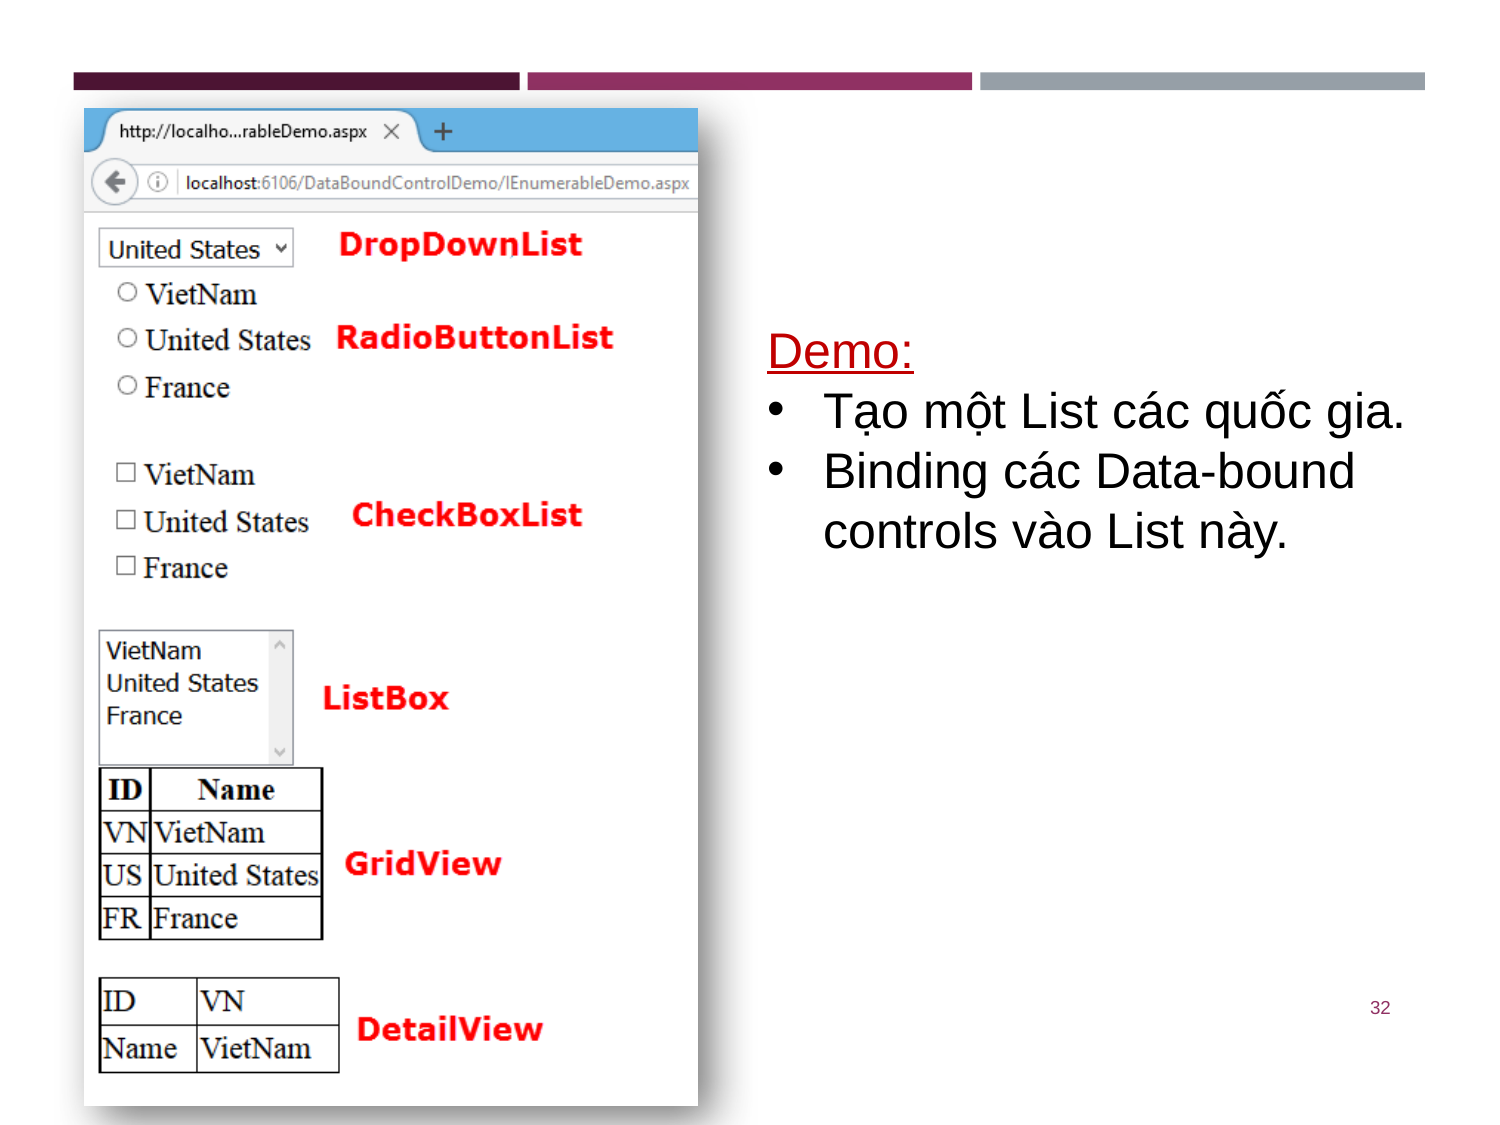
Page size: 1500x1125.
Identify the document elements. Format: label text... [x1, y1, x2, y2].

picture [84, 108, 699, 1107]
text_box Demo: Tạo một List các quốc gia. Binding các Data-bound controls vào List này. [752, 310, 1454, 569]
slide_number ‹#› [1279, 977, 1406, 1037]
